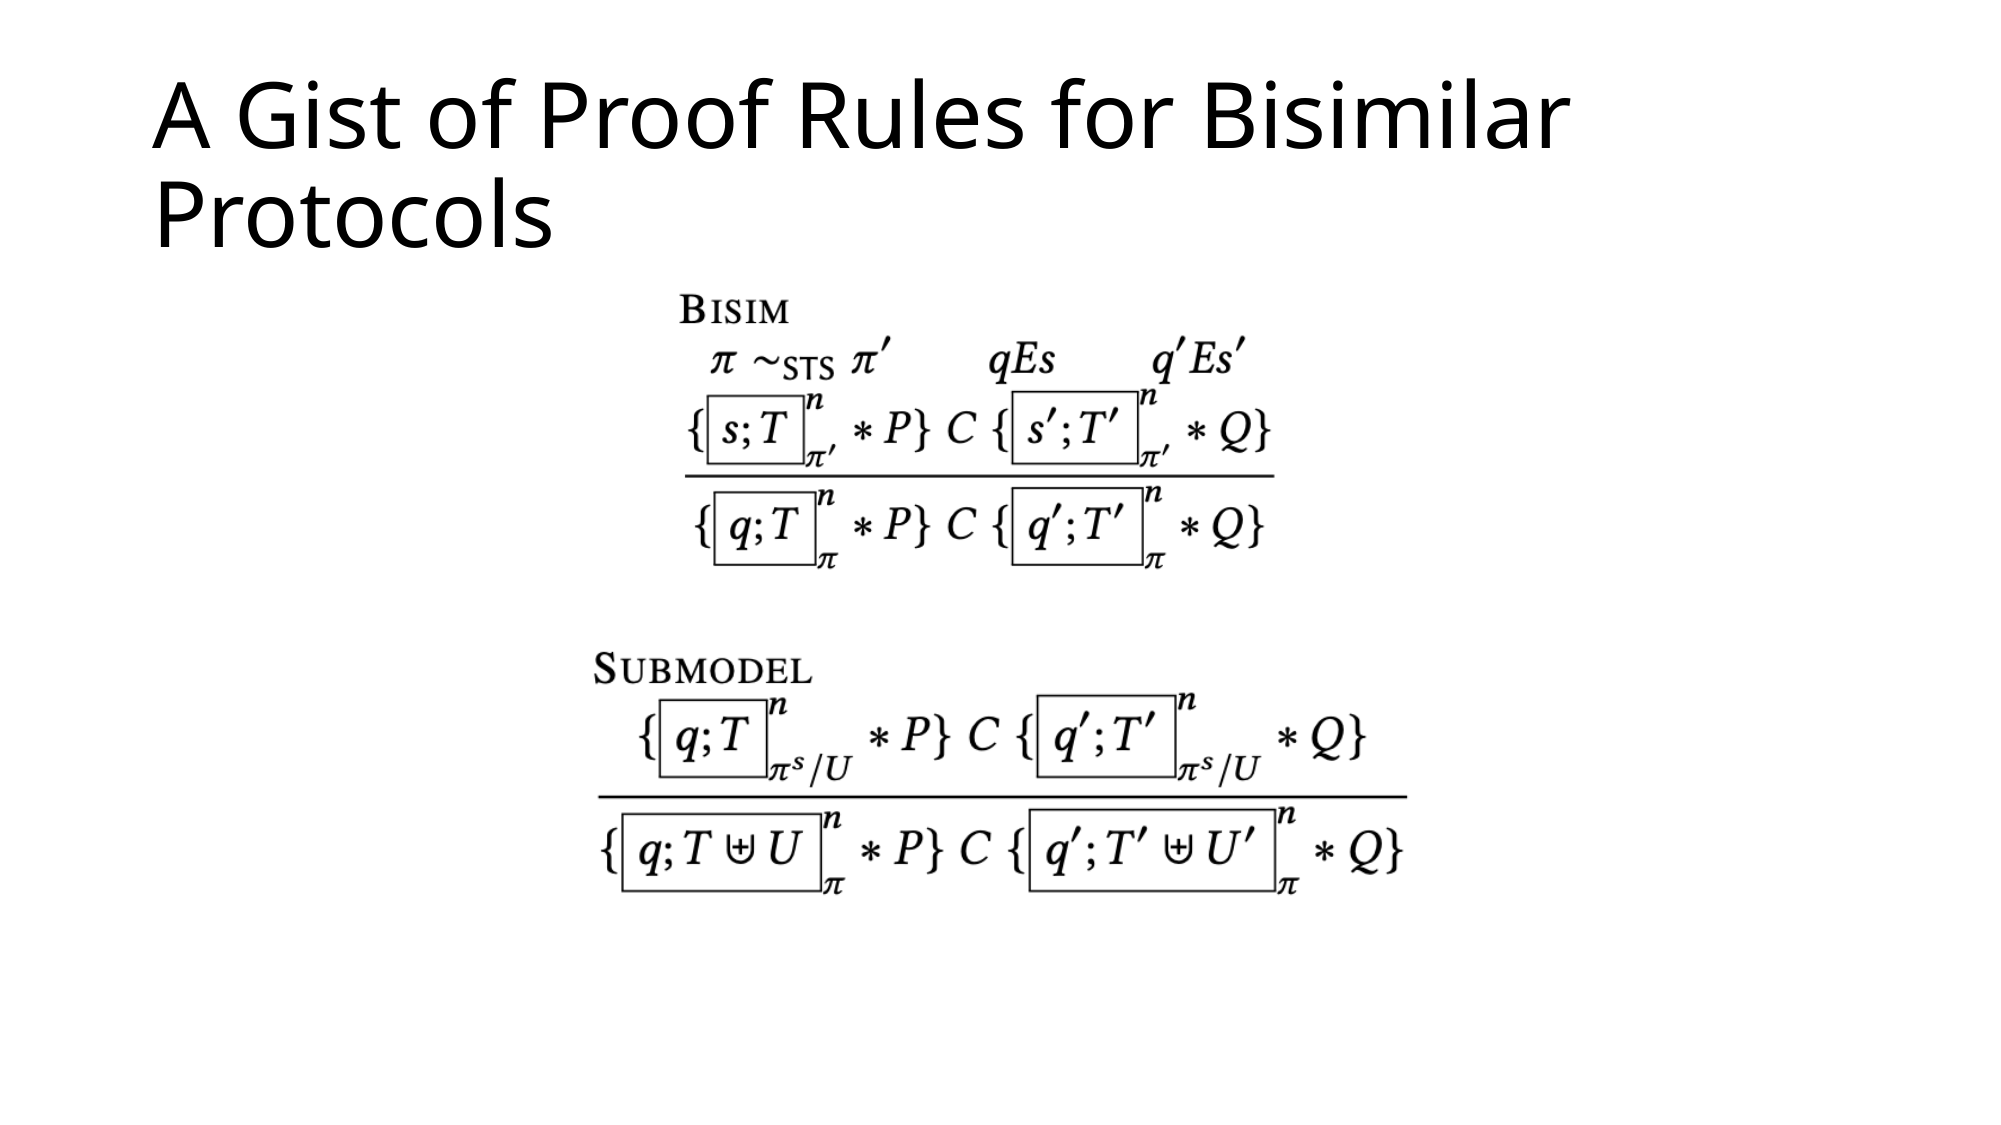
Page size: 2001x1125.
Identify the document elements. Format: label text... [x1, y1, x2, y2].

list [658, 278, 1296, 583]
picture [569, 640, 1431, 918]
title A Gist of Proof Rules for Bisimilar Protocols [137, 59, 1863, 278]
